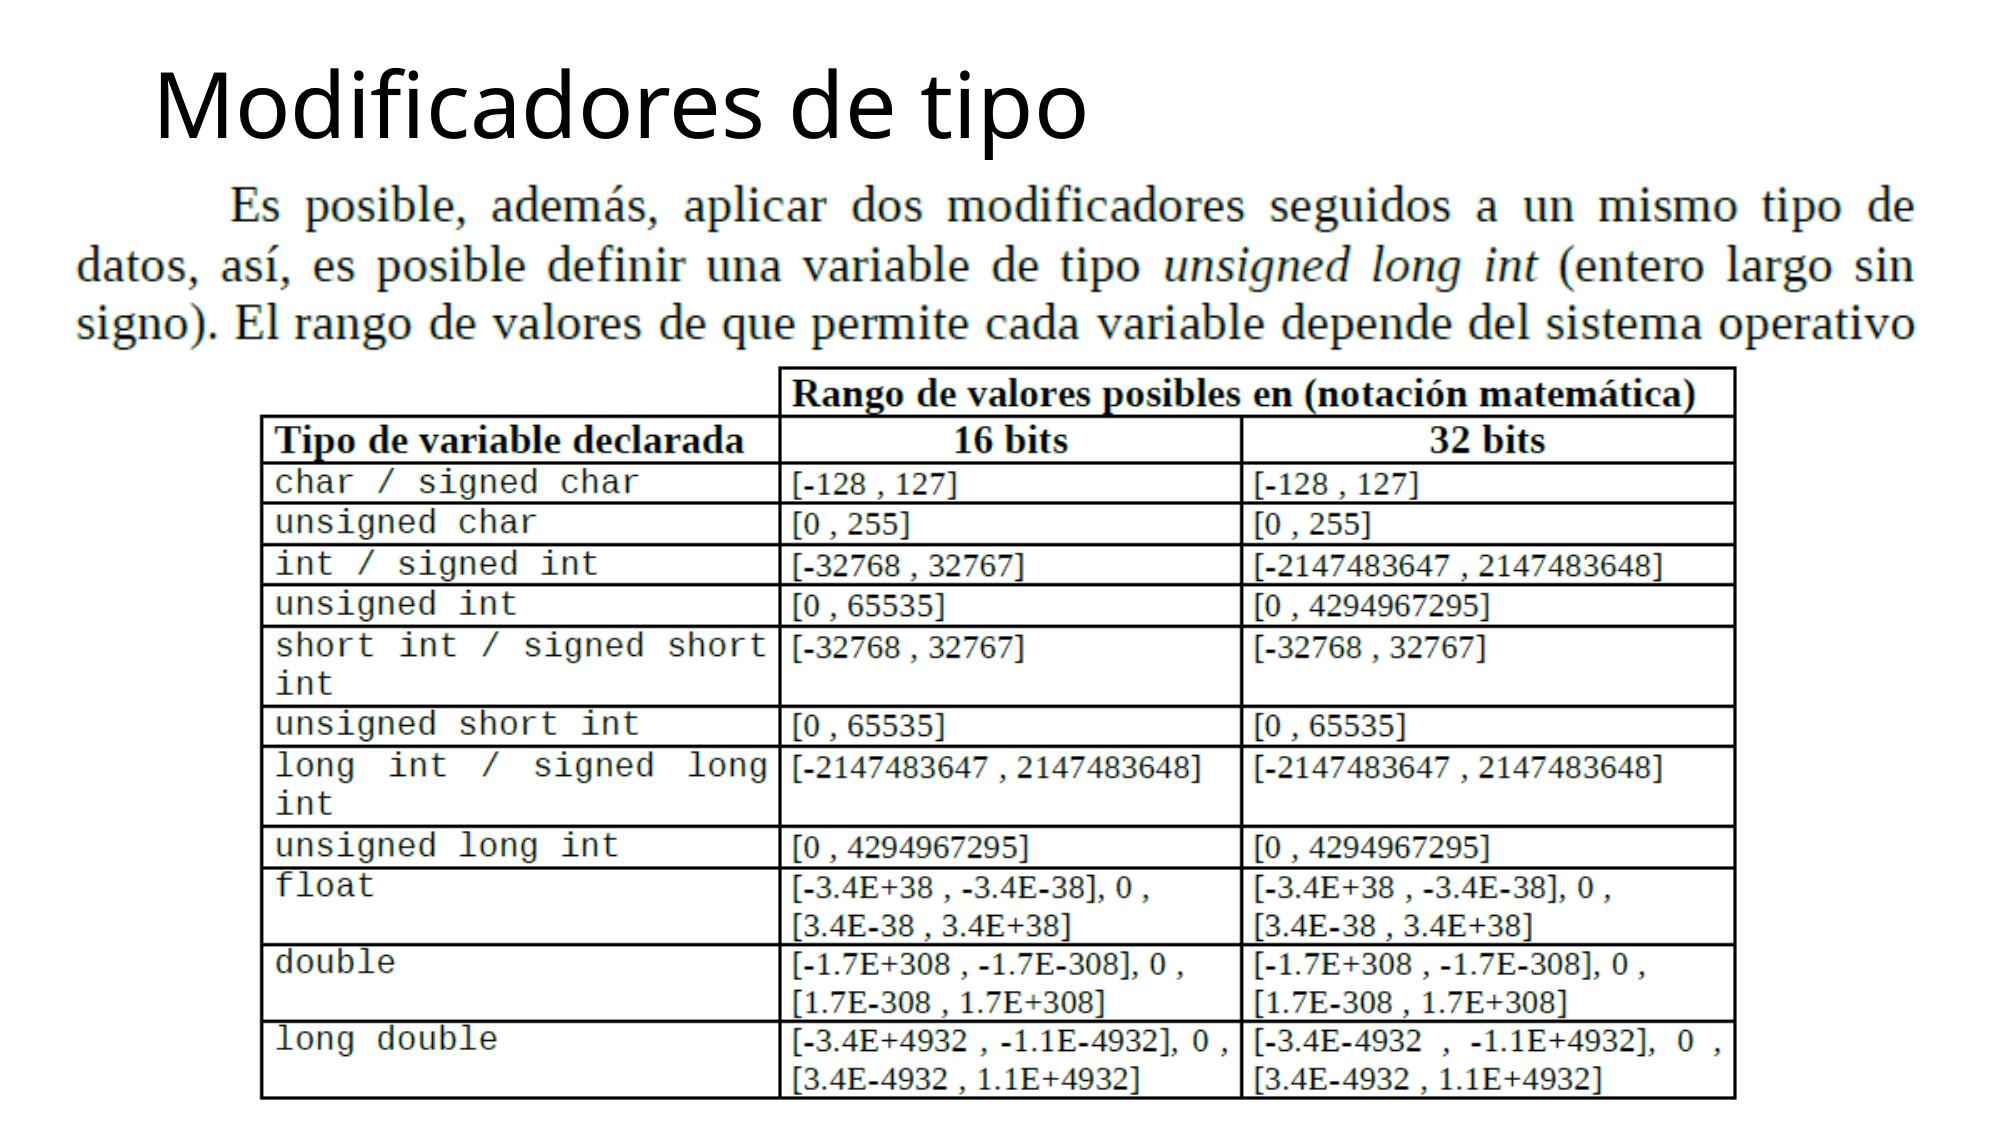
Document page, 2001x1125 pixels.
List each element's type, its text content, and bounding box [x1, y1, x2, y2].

text_box Modificadores de tipo [137, 0, 1863, 175]
picture [70, 177, 1929, 1105]
